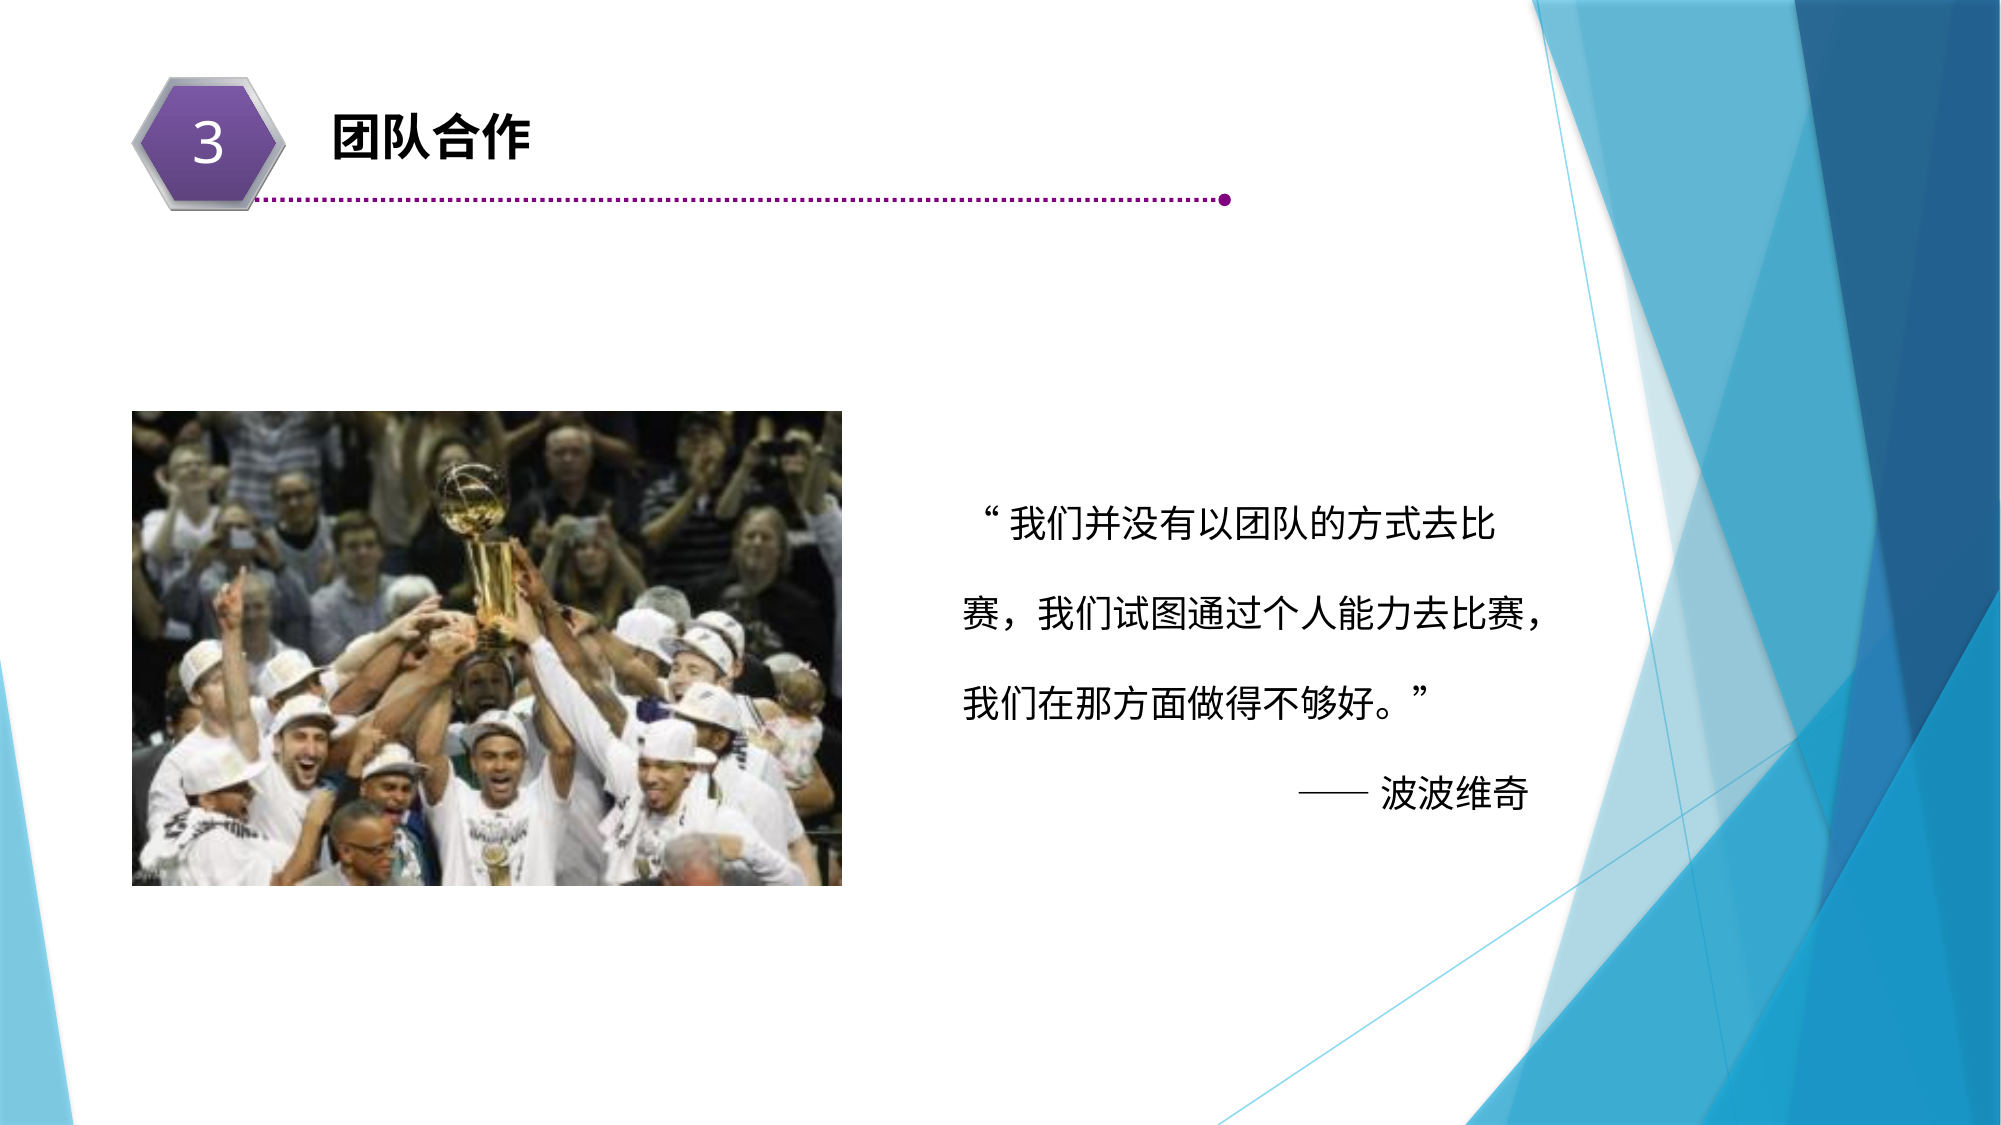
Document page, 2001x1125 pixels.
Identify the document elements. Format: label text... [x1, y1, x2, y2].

picture [132, 410, 843, 886]
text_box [131, 77, 1226, 212]
text_box “我们并没有以团队的方式去比赛，我们试图通过个人能力去比赛，我们在那方面做得不够好。” ——波波维奇 [948, 447, 1545, 822]
